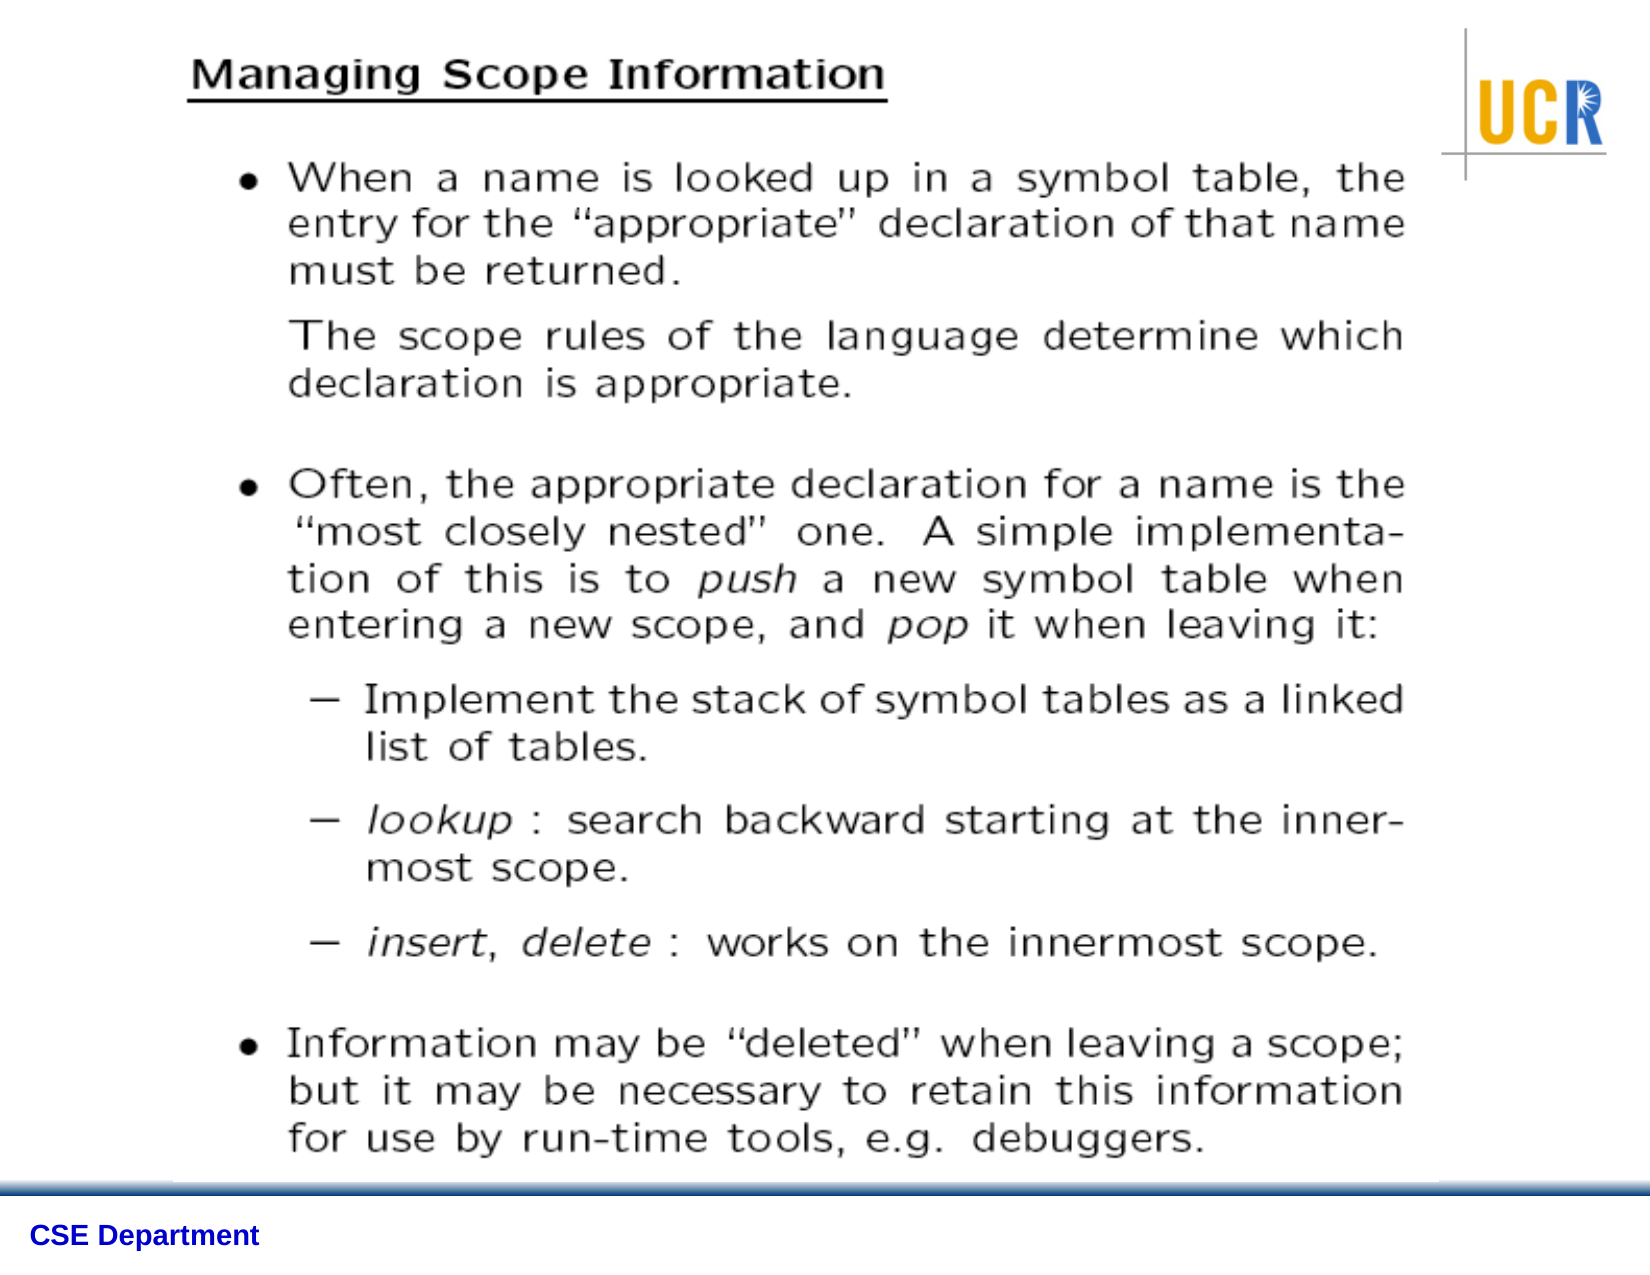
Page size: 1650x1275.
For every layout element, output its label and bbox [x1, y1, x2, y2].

picture [173, 0, 1649, 1182]
